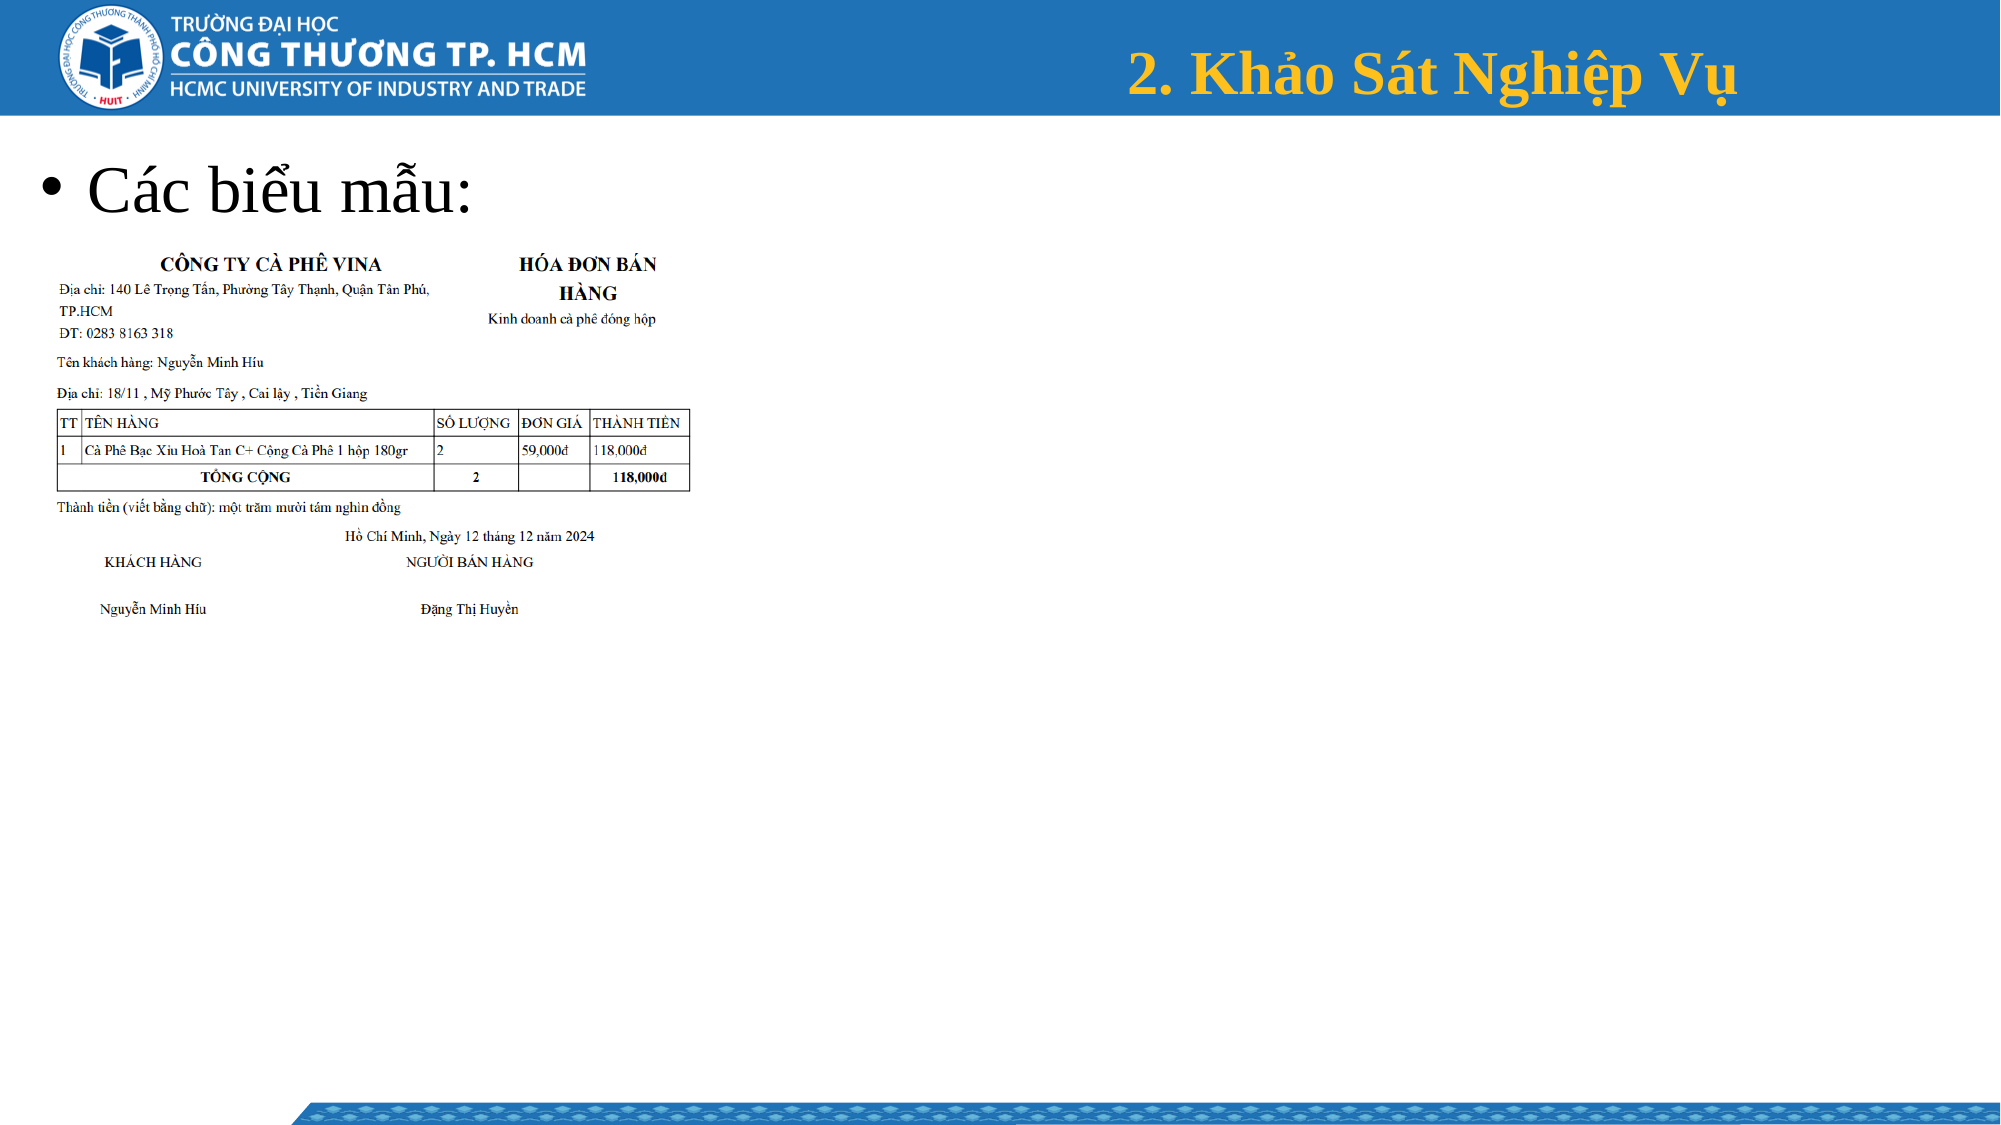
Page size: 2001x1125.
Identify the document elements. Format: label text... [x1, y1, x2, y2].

title 2. Khảo Sát Nghiệp Vụ [867, 0, 2000, 115]
picture [26, 223, 721, 687]
picture [52, 0, 592, 113]
text_box Các biểu mẫu: [26, 114, 1976, 233]
picture [300, 1105, 2000, 1123]
